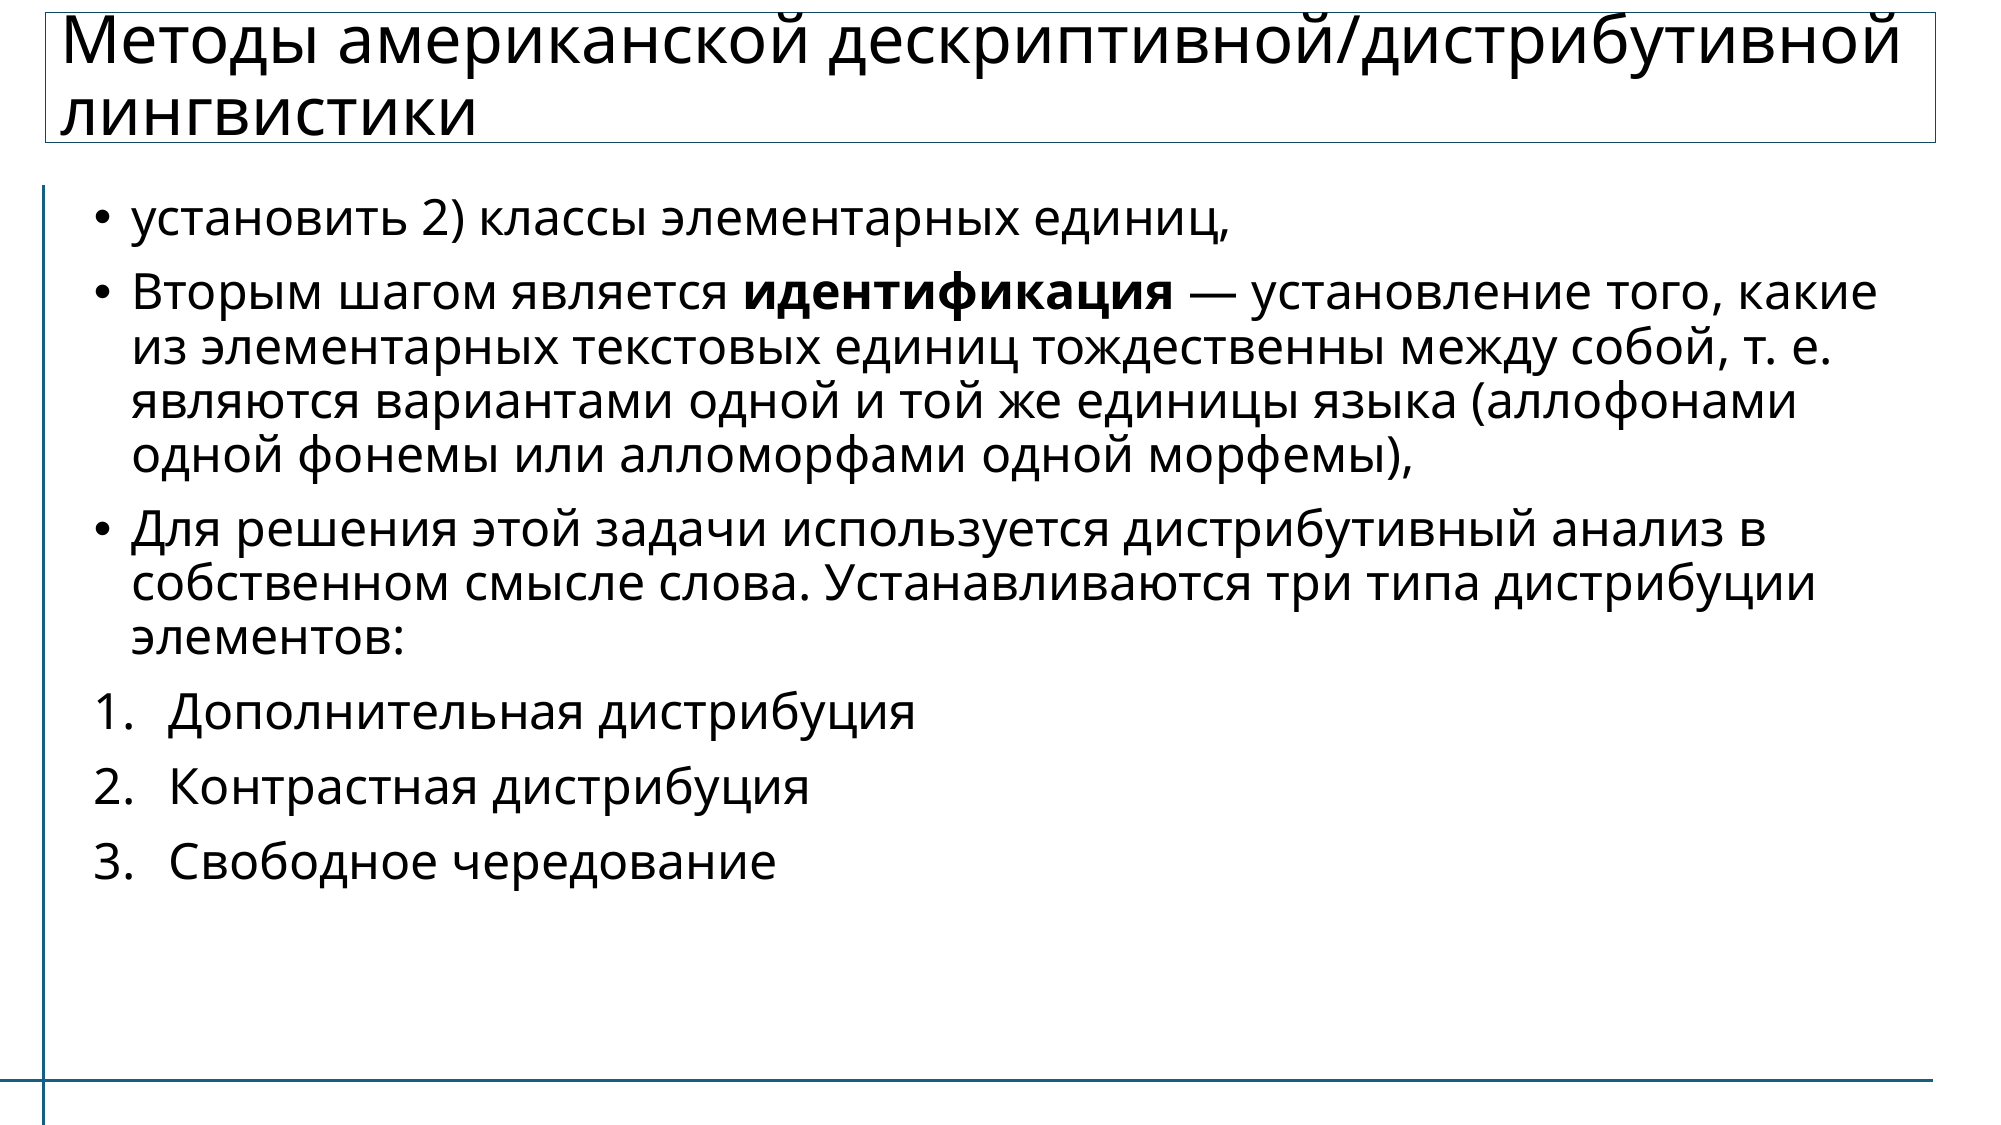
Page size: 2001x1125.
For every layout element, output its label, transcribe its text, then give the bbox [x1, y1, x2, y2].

list установить 2) классы элементарных единиц, Вторым шагом является идентификация — установление того, какие из элементарных текстовых единиц тождественны между собой, т. е. являются вариантами одной и той же единицы языка (аллофонами одной фонемы или алломорфами одной морфемы), Для решения этой задачи используется дистрибутивный анализ в собственном смысле слова. Устанавливаются три типа дистрибуции элементов: Дополнительная дистрибуция Контрастная дистрибуция Свободное чередование [78, 184, 1934, 1047]
title Методы американской дескриптивной/дистрибутивной лингвистики [45, 12, 1936, 143]
